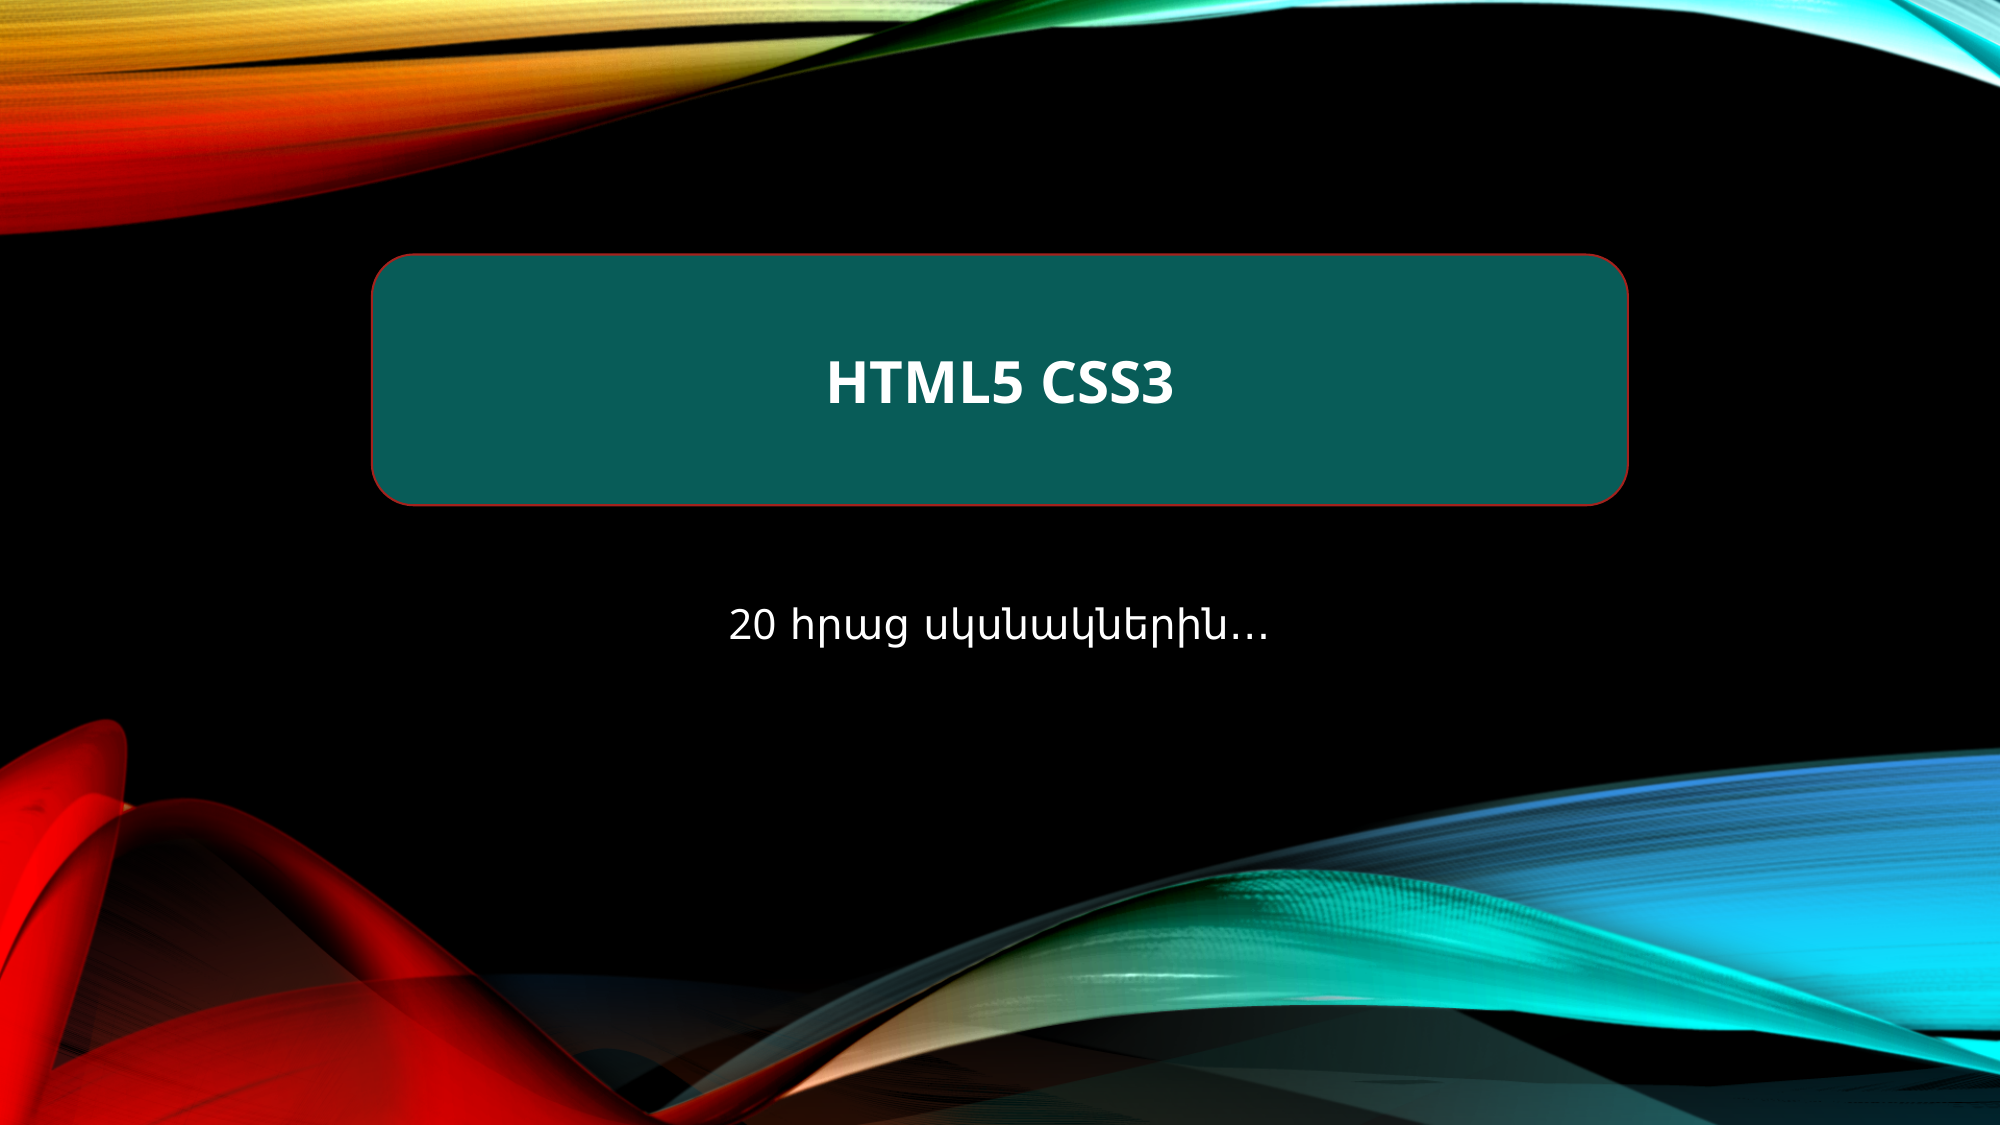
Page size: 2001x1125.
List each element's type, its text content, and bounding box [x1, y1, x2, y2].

subtitle 20 հրաց սկսնակներին․․․ [694, 595, 1306, 709]
picture [0, 0, 2000, 237]
text_box HTML5 CSS3 [370, 253, 1629, 507]
picture [0, 717, 2000, 1125]
